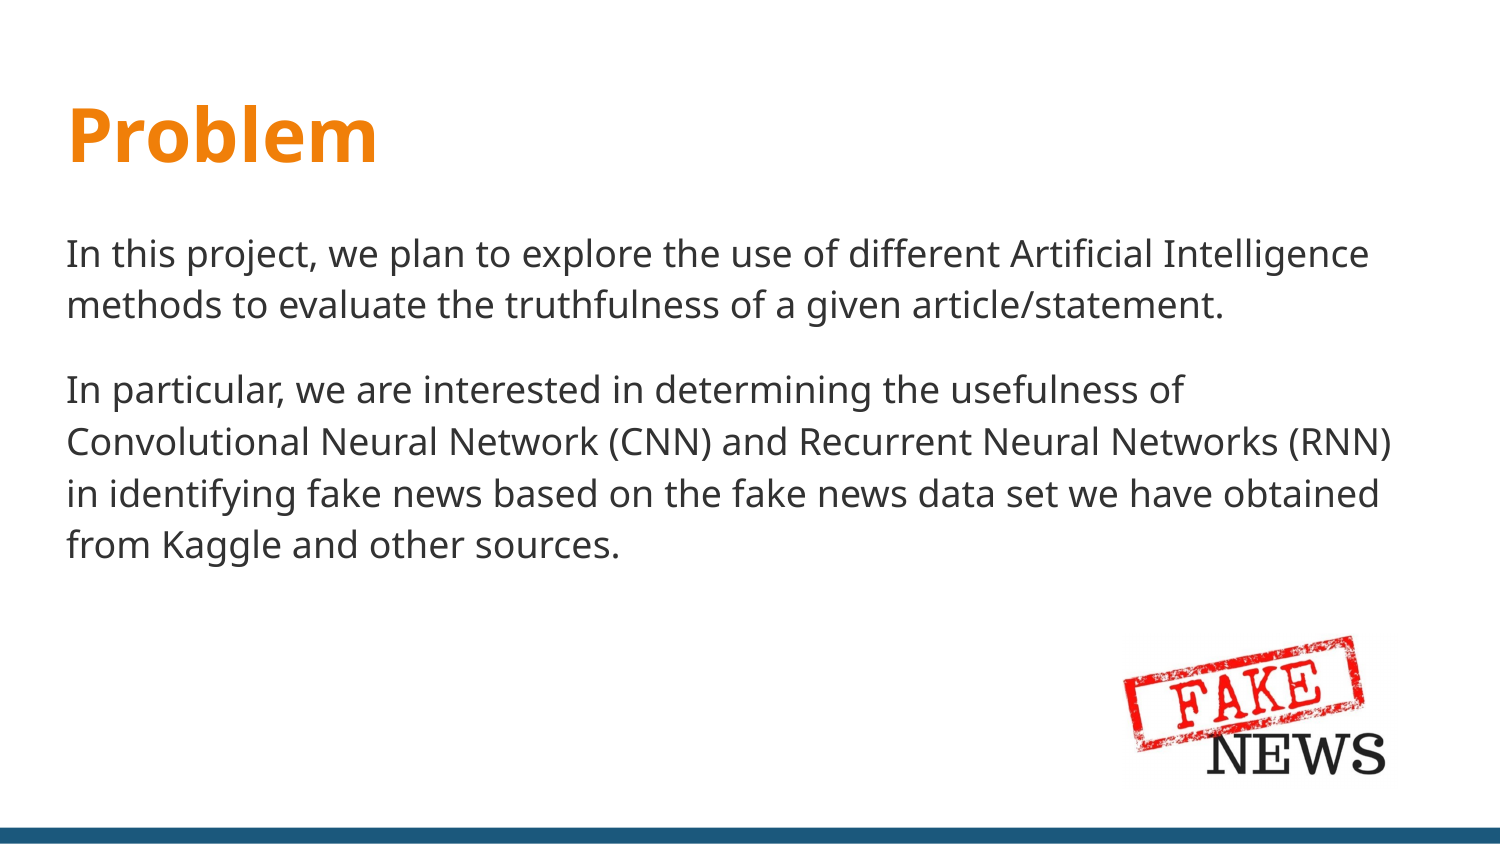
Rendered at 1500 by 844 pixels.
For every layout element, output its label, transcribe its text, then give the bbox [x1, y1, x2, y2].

title Problem [51, 72, 1449, 176]
picture [0, 177, 1483, 844]
